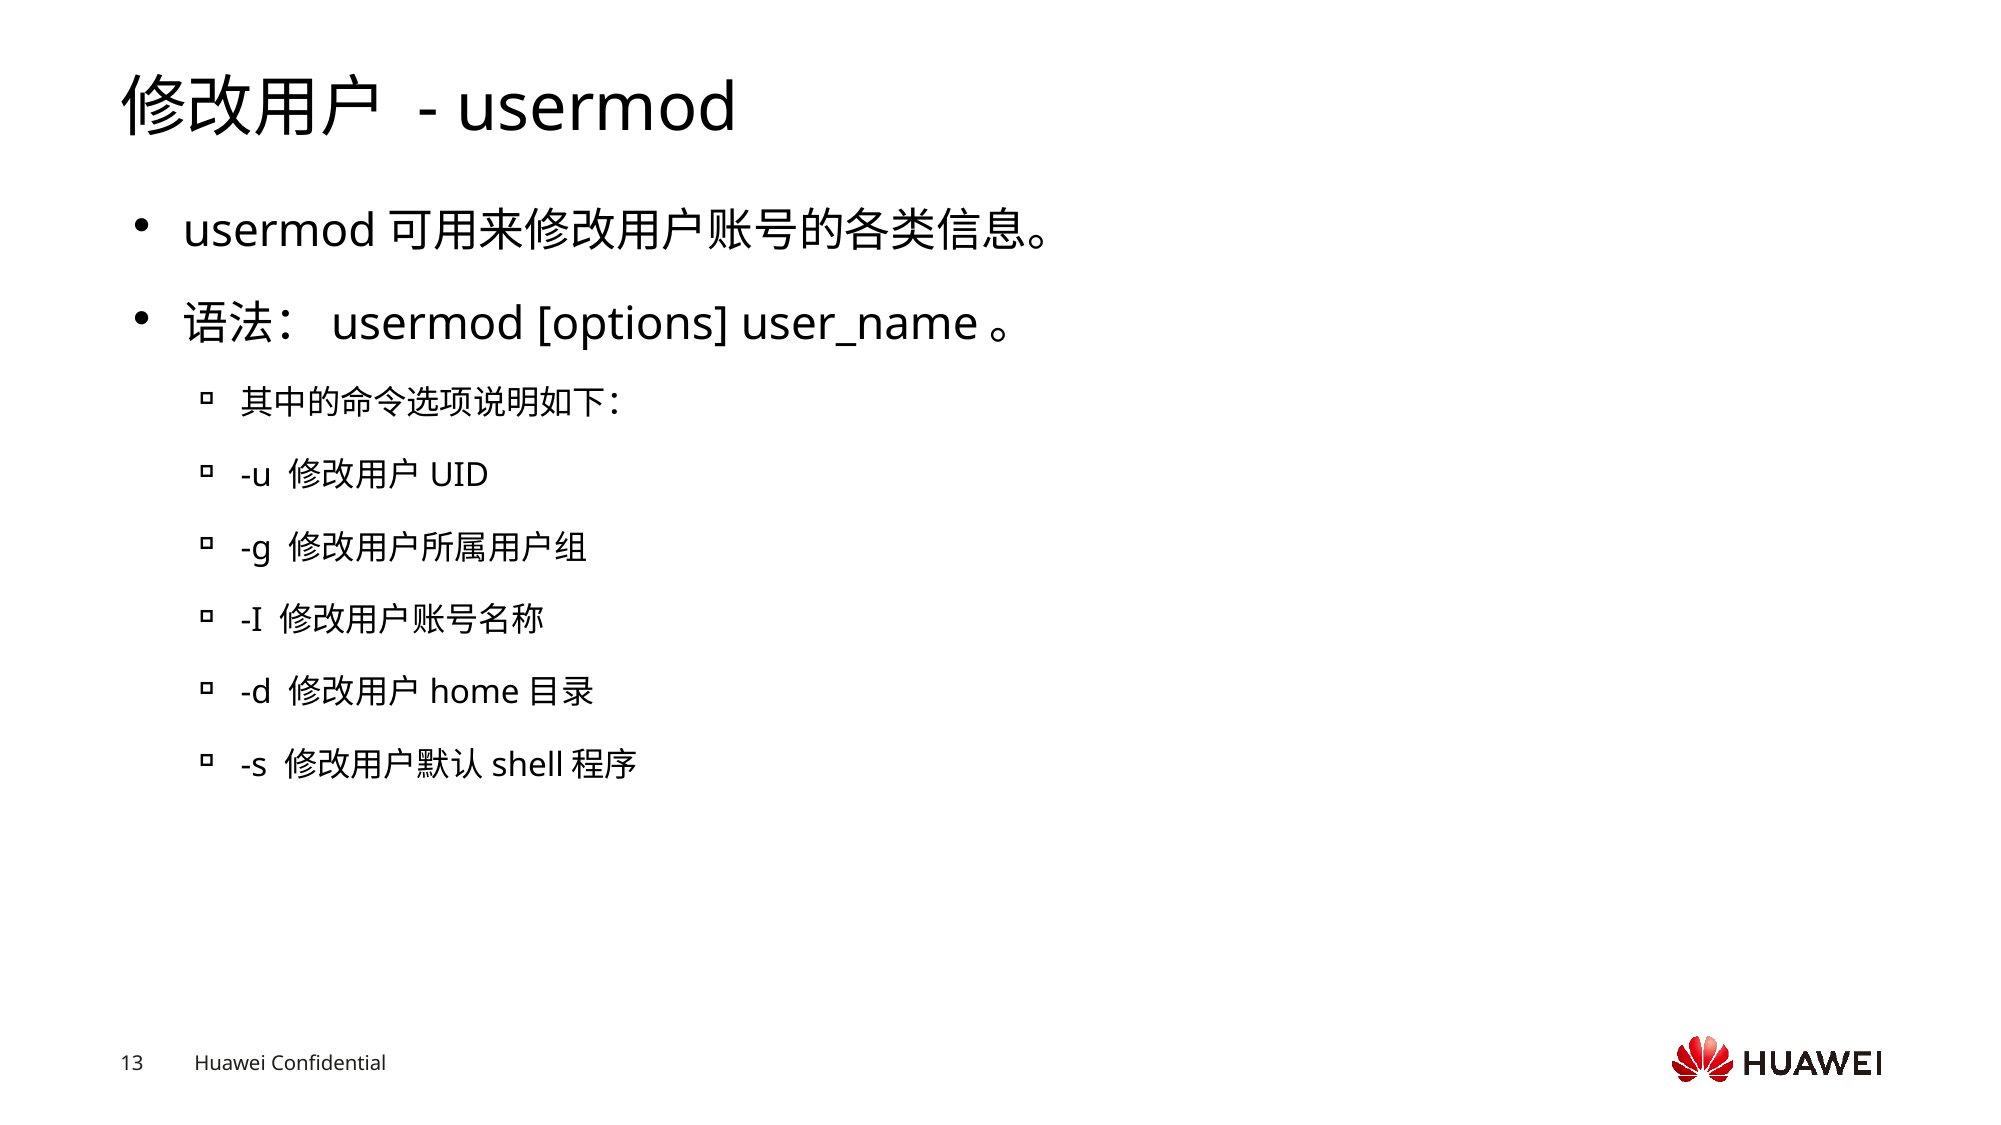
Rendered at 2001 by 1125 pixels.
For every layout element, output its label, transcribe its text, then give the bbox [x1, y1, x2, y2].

list usermod可用来修改用户账号的各类信息。 语法：usermod [options] user_name。 其中的命令选项说明如下： -u 修改用户UID -g 修改用户所属用户组 -I 修改用户账号名称 -d 修改用户home目录 -s 修改用户默认shell程序 [119, 171, 1881, 973]
picture [1672, 1036, 1881, 1082]
title 修改用户 - usermod [120, 73, 1880, 154]
